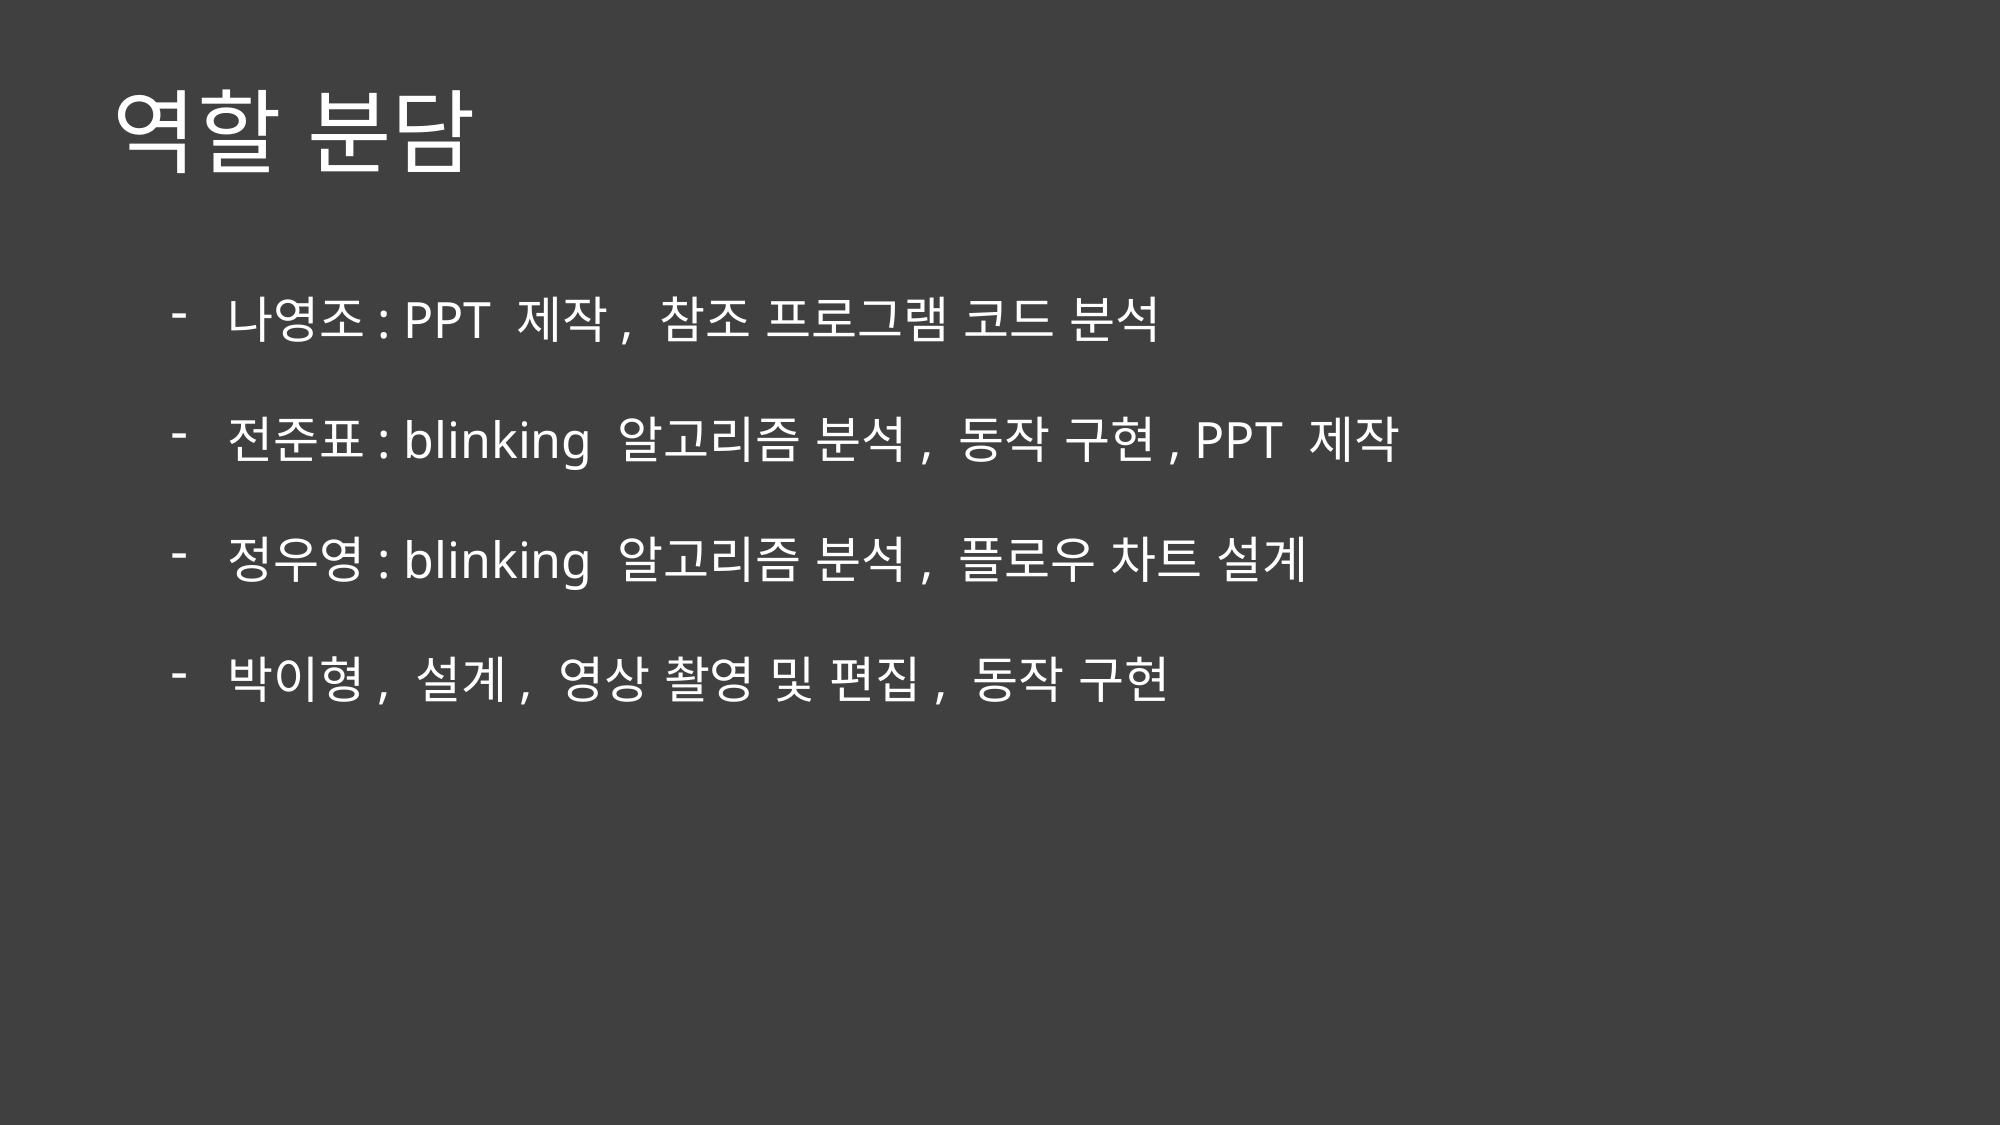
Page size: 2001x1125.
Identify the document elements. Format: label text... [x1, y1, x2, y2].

text_box 역할 분담 [97, 67, 870, 192]
text_box 나영조: PPT 제작, 참조 프로그램 코드 분석 전준표: blinking 알고리즘 분석, 동작 구현, PPT 제작 정우영: blinking 알고리즘 분석, 플로우 차트 설계 박이형, 설계, 영상 촬영 및 편집, 동작 구현 [156, 281, 1584, 777]
